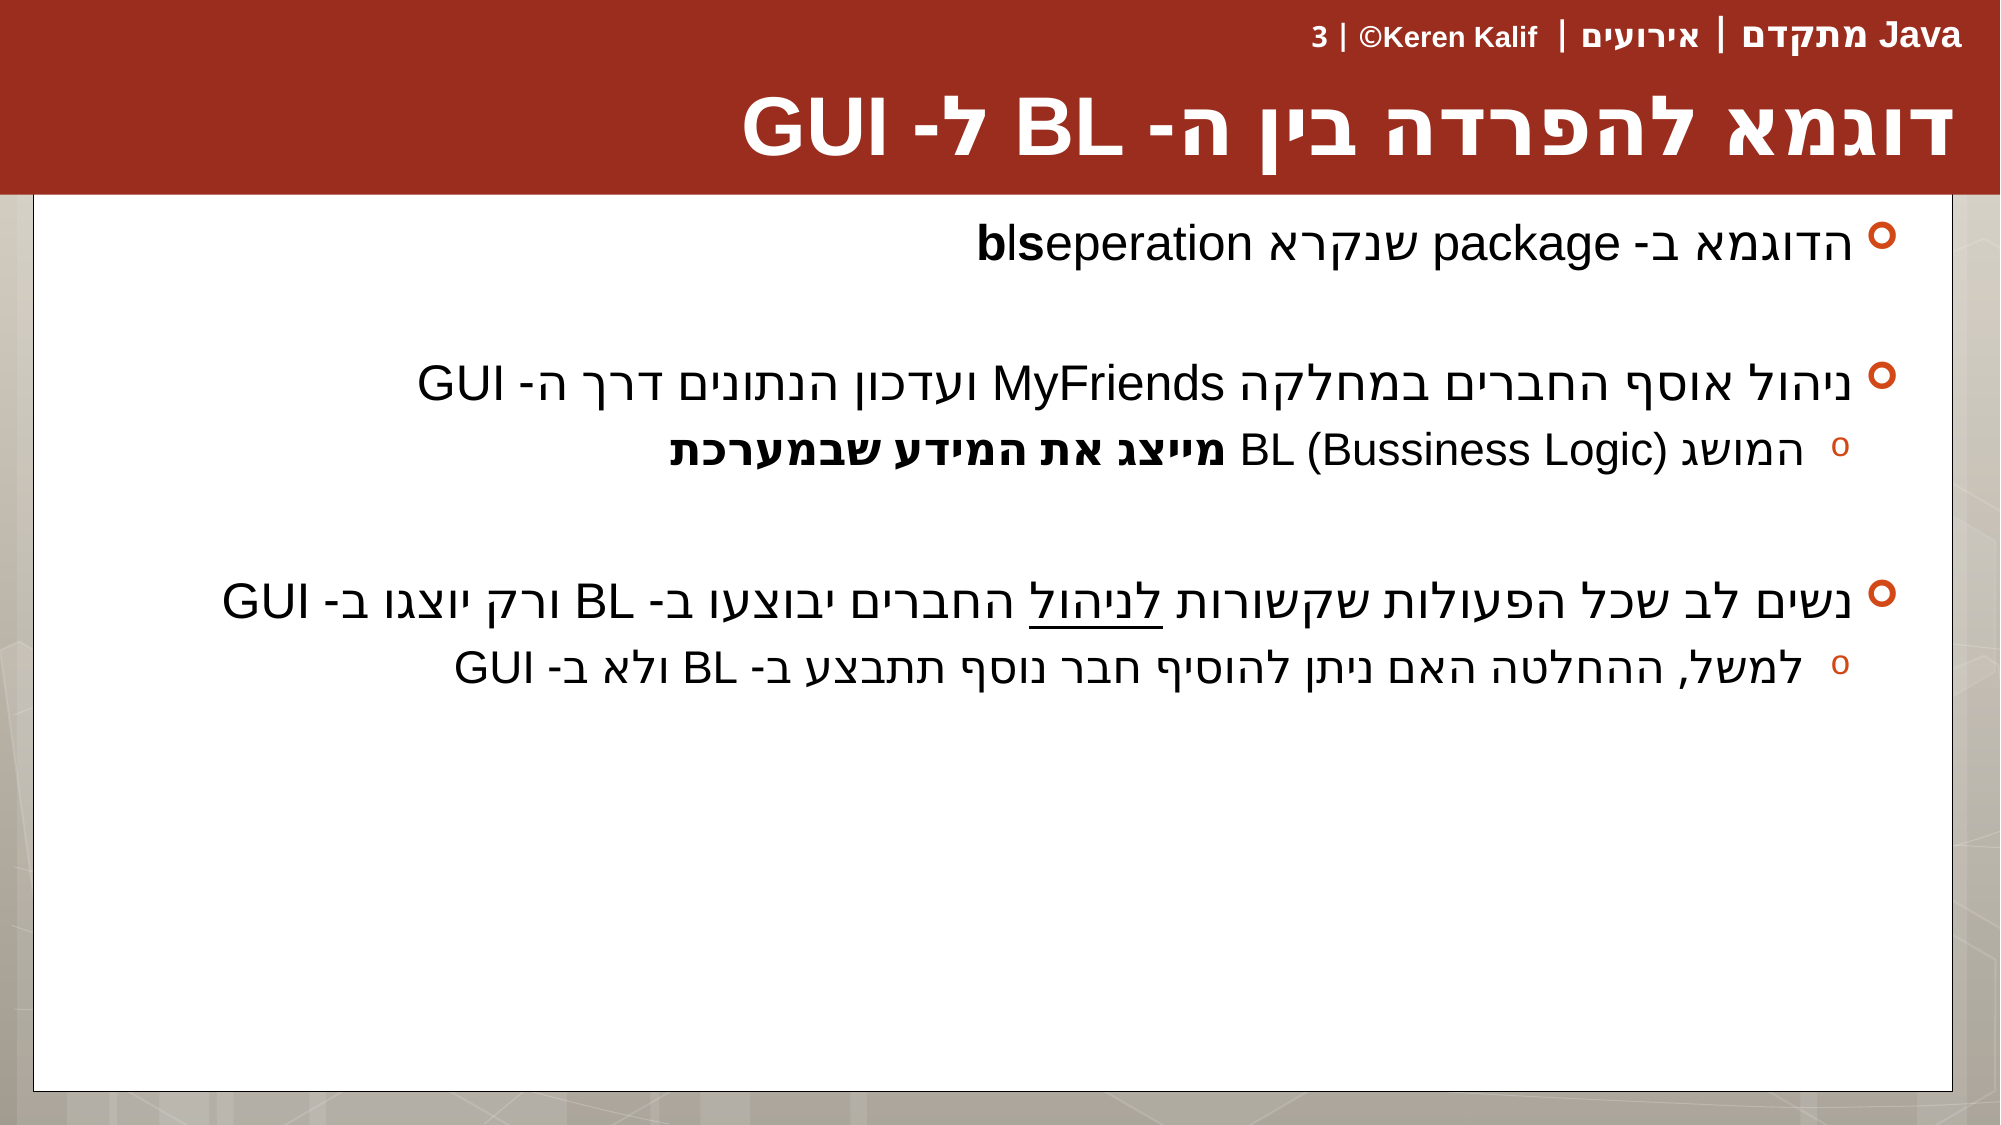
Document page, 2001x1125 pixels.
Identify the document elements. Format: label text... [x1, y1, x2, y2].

list הדוגמא ב- package שנקרא blseperation ניהול אוסף החברים במחלקה MyFriends ועדכון הנתונים דרך ה- GUI המושג BL (Bussiness Logic) מייצג את המידע שבמערכת נשים לב שכל הפעולות שקשורות לניהול החברים יבוצעו ב- BL ורק יוצגו ב- GUI למשל, ההחלטה האם ניתן להוסיף חבר נוסף תתבצע ב- BL ולא ב- GUI [52, 202, 1926, 1072]
title דוגמא להפרדה בין ה- BL ל- GUI [0, 64, 1973, 187]
